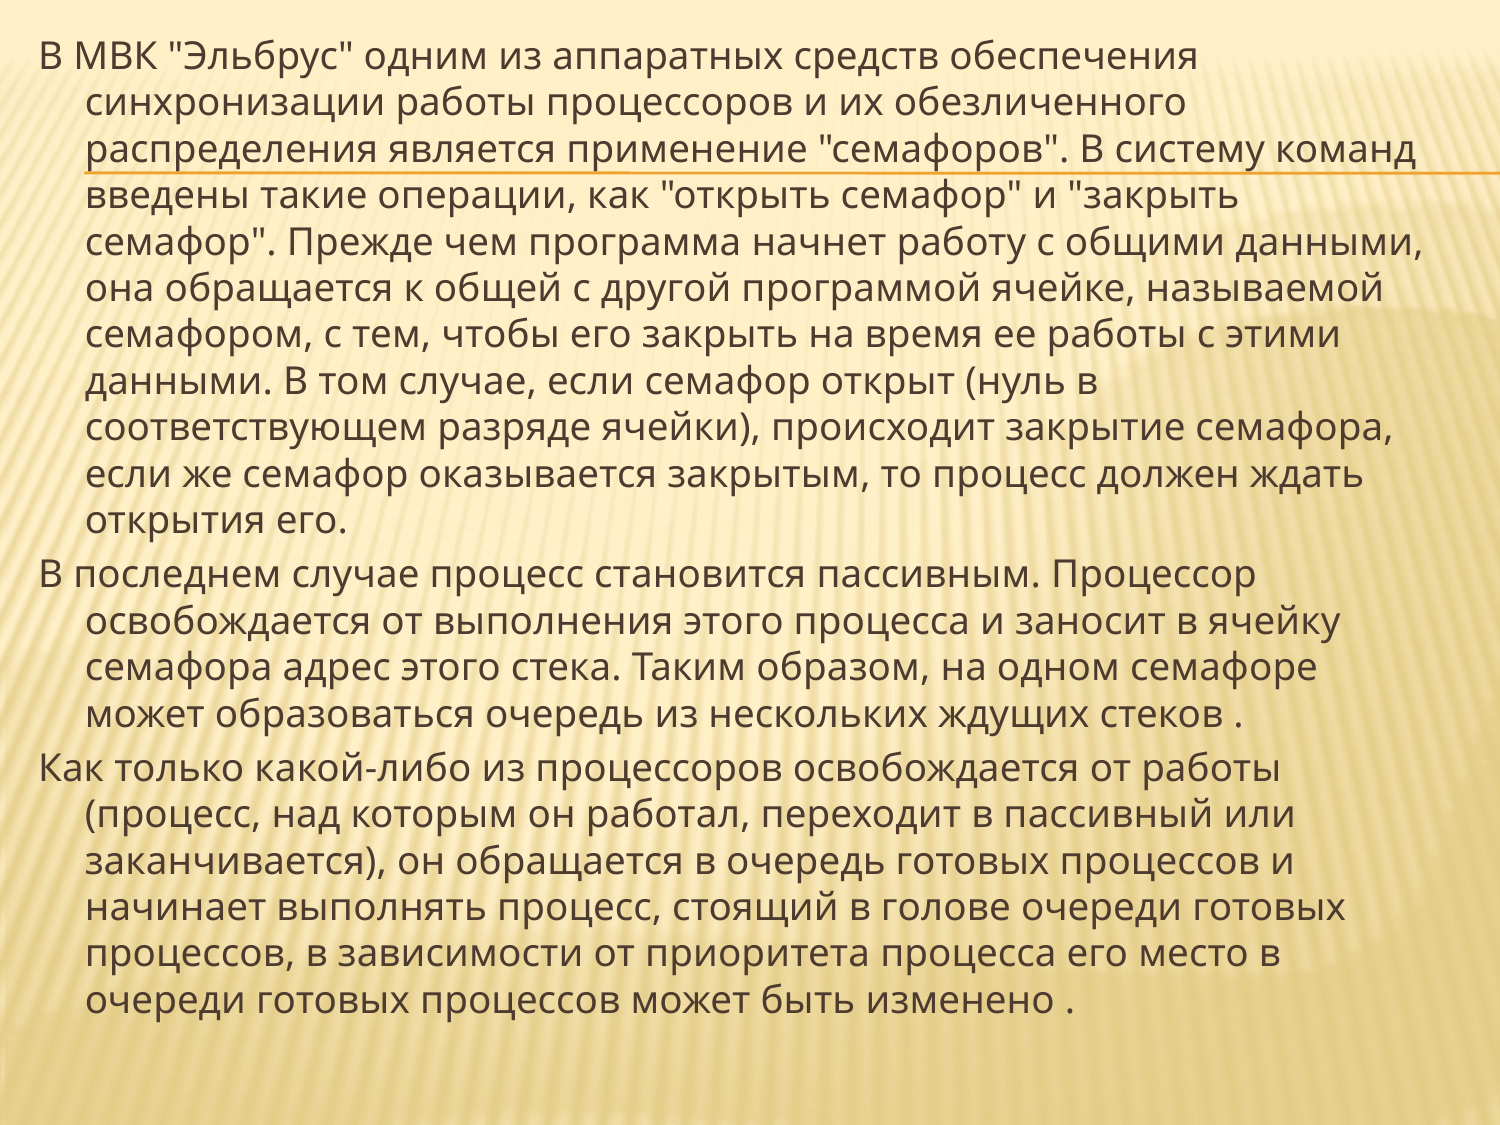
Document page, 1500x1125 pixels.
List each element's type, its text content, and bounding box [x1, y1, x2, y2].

list В МВК "Эльбрус" одним из аппаратных средств обеспечения синхронизации работы процессоров и их обезличенного распределения является применение "семафоров". В систему команд введены такие операции, как "открыть семафор" и "закрыть семафор". Прежде чем программа начнет работу с общими данными, она обращается к общей с другой программой ячейке, называемой семафором, с тем, чтобы его закрыть на время ее работы с этими данными. В том случае, если семафор открыт (нуль в соответствующем разряде ячейки), происходит закрытие семафора, если же семафор оказывается закрытым, то процесс должен ждать открытия его. В последнем случае процесс становится пассивным. Процессор освобождается от выполнения этого процесса и заносит в ячейку семафора адрес этого стека. Таким образом, на одном семафоре может образоваться очередь из нескольких ждущих стеков . Как только какой-либо из процессоров освобождается от работы (процесс, над которым он работал, переходит в пассивный или заканчивается), он обращается в очередь готовых процессов и начинает выполнять процесс, стоящий в голове очереди готовых процессов, в зависимости от приоритета процесса его место в очереди готовых процессов может быть изменено . [23, 23, 1454, 1055]
